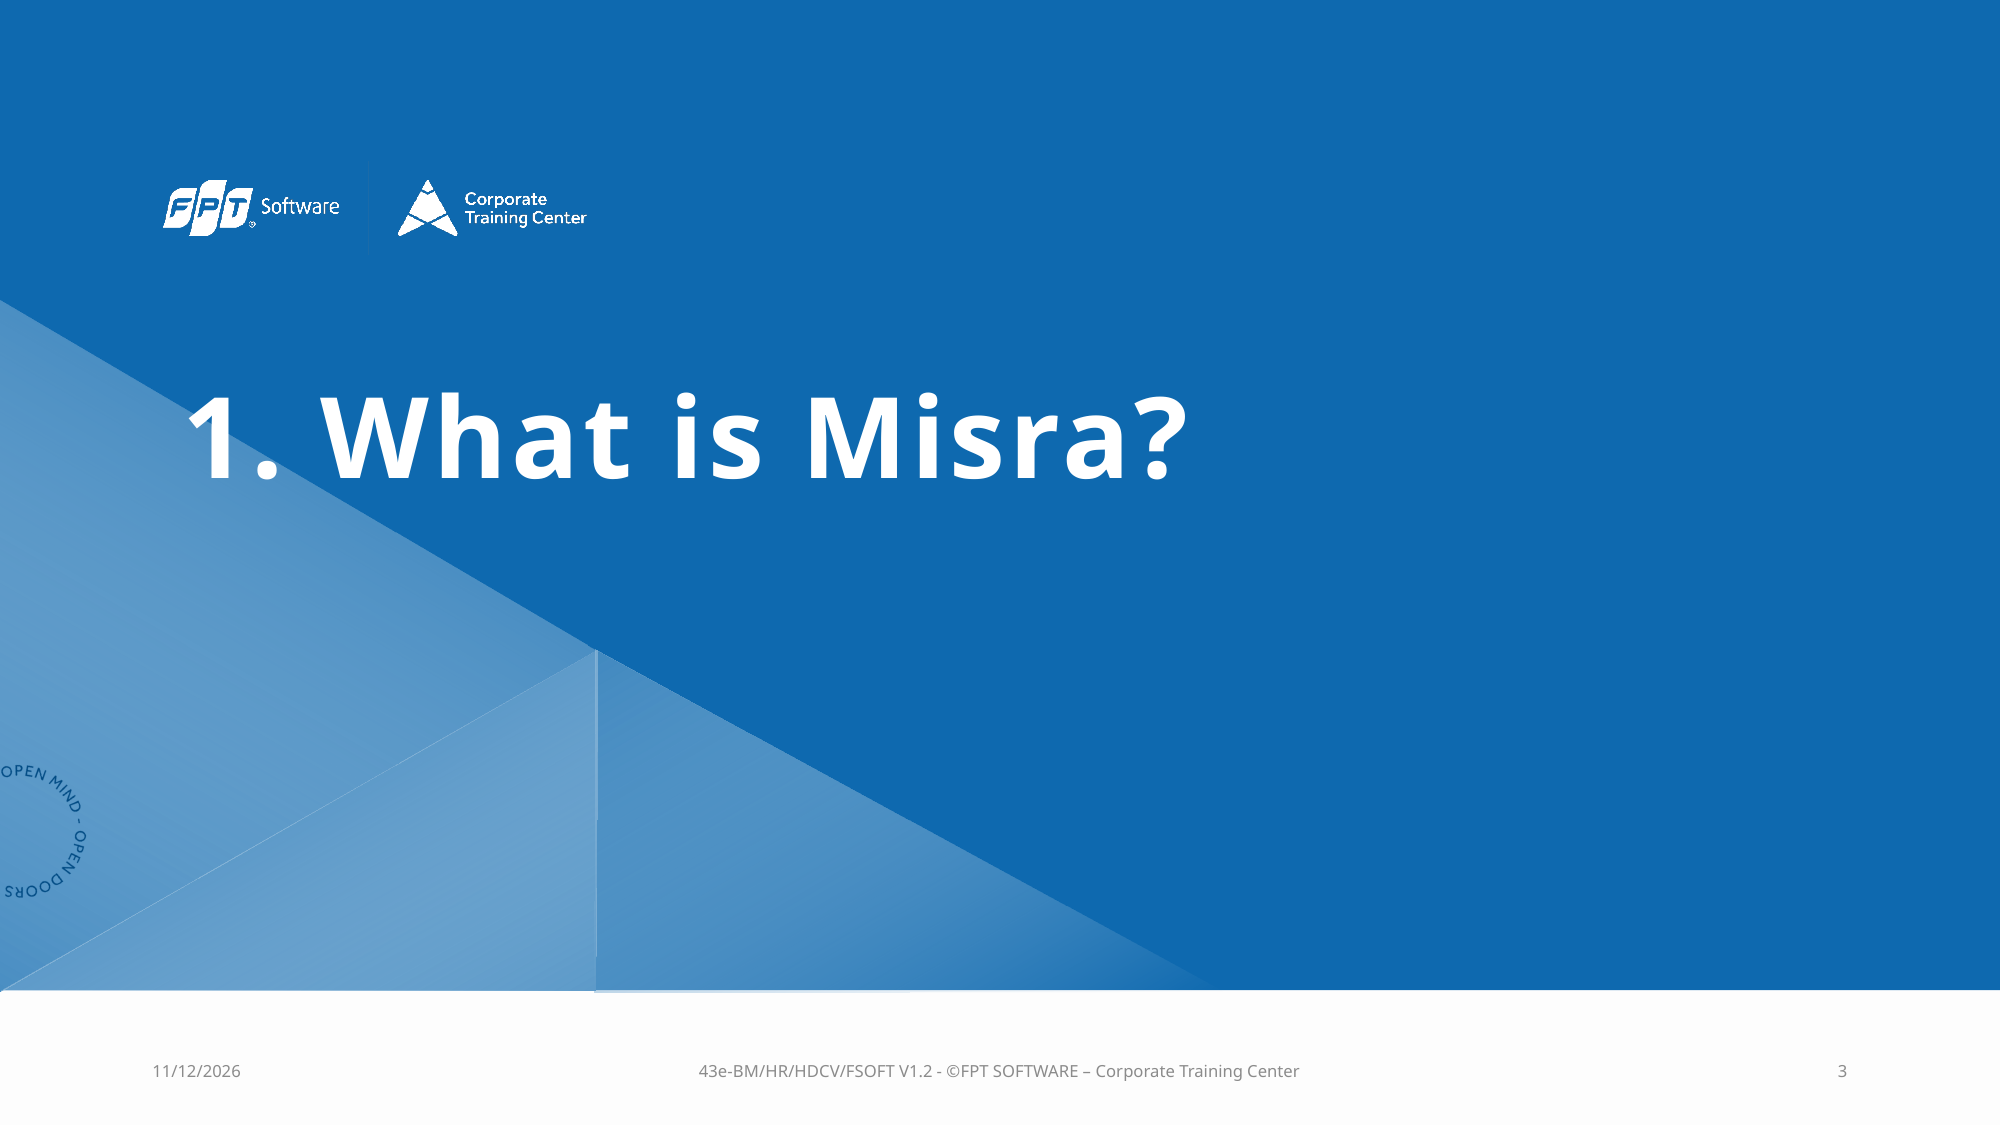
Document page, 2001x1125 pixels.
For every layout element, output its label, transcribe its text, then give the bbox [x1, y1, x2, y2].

title 1. What is Misra? [166, 322, 1208, 563]
footer 43e-BM/HR/HDCV/FSOFT V1.2 - ©FPT SOFTWARE – Corporate Training Center [662, 1042, 1338, 1103]
slide_number 3 [1412, 1042, 1863, 1103]
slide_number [137, 1042, 588, 1103]
picture [163, 161, 587, 255]
